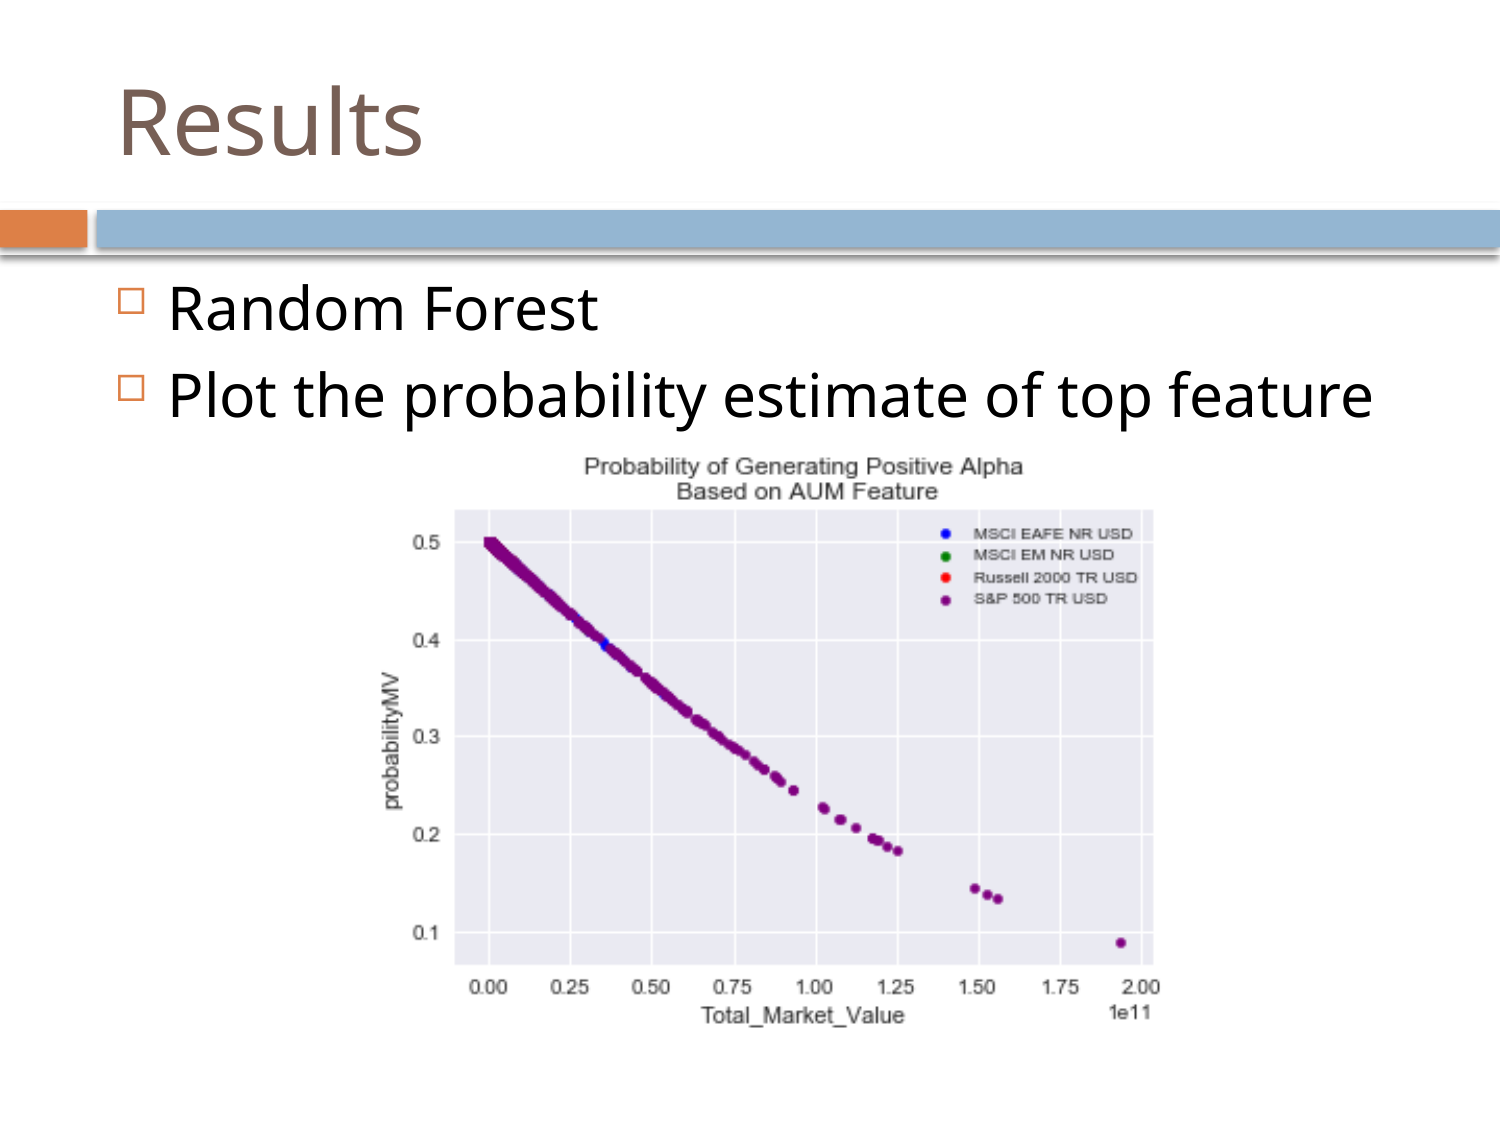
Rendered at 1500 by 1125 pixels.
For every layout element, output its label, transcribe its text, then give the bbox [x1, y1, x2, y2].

list Random Forest Plot the probability estimate of top feature [100, 262, 1438, 1000]
picture [351, 454, 1184, 1053]
title Results [100, 37, 1438, 200]
